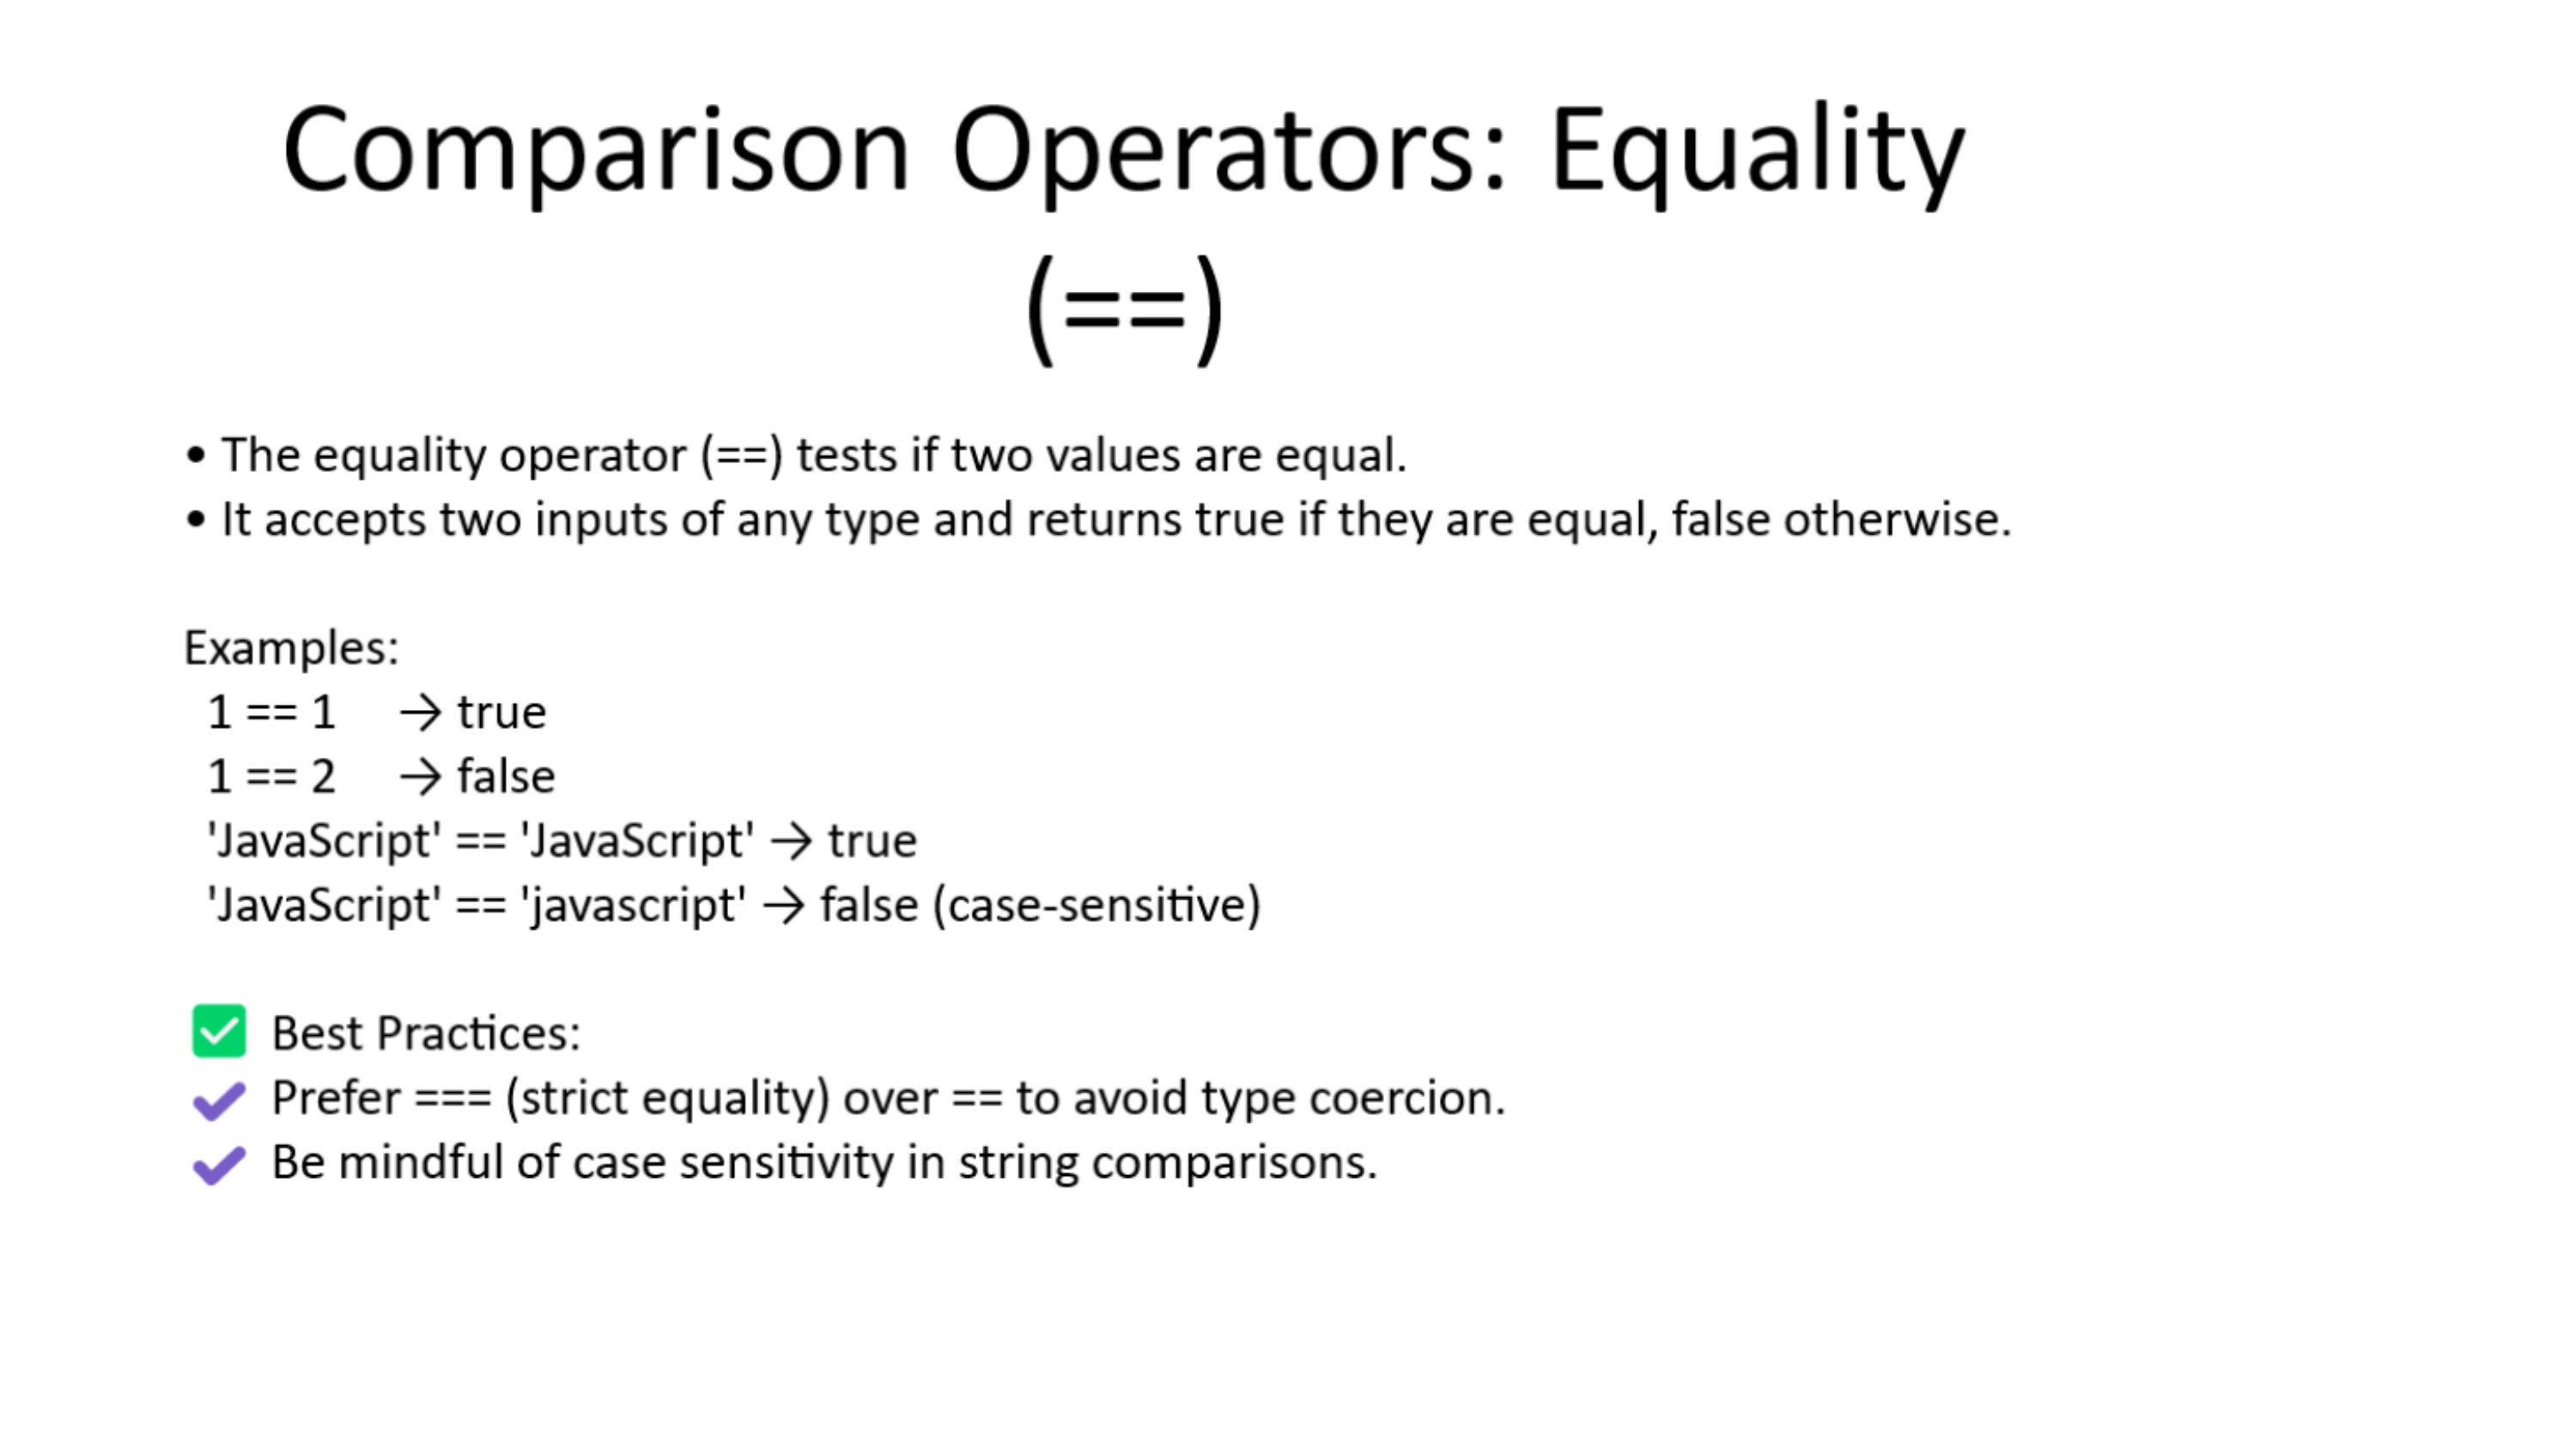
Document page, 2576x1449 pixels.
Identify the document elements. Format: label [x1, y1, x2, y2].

text_box [124, 70, 2079, 1399]
